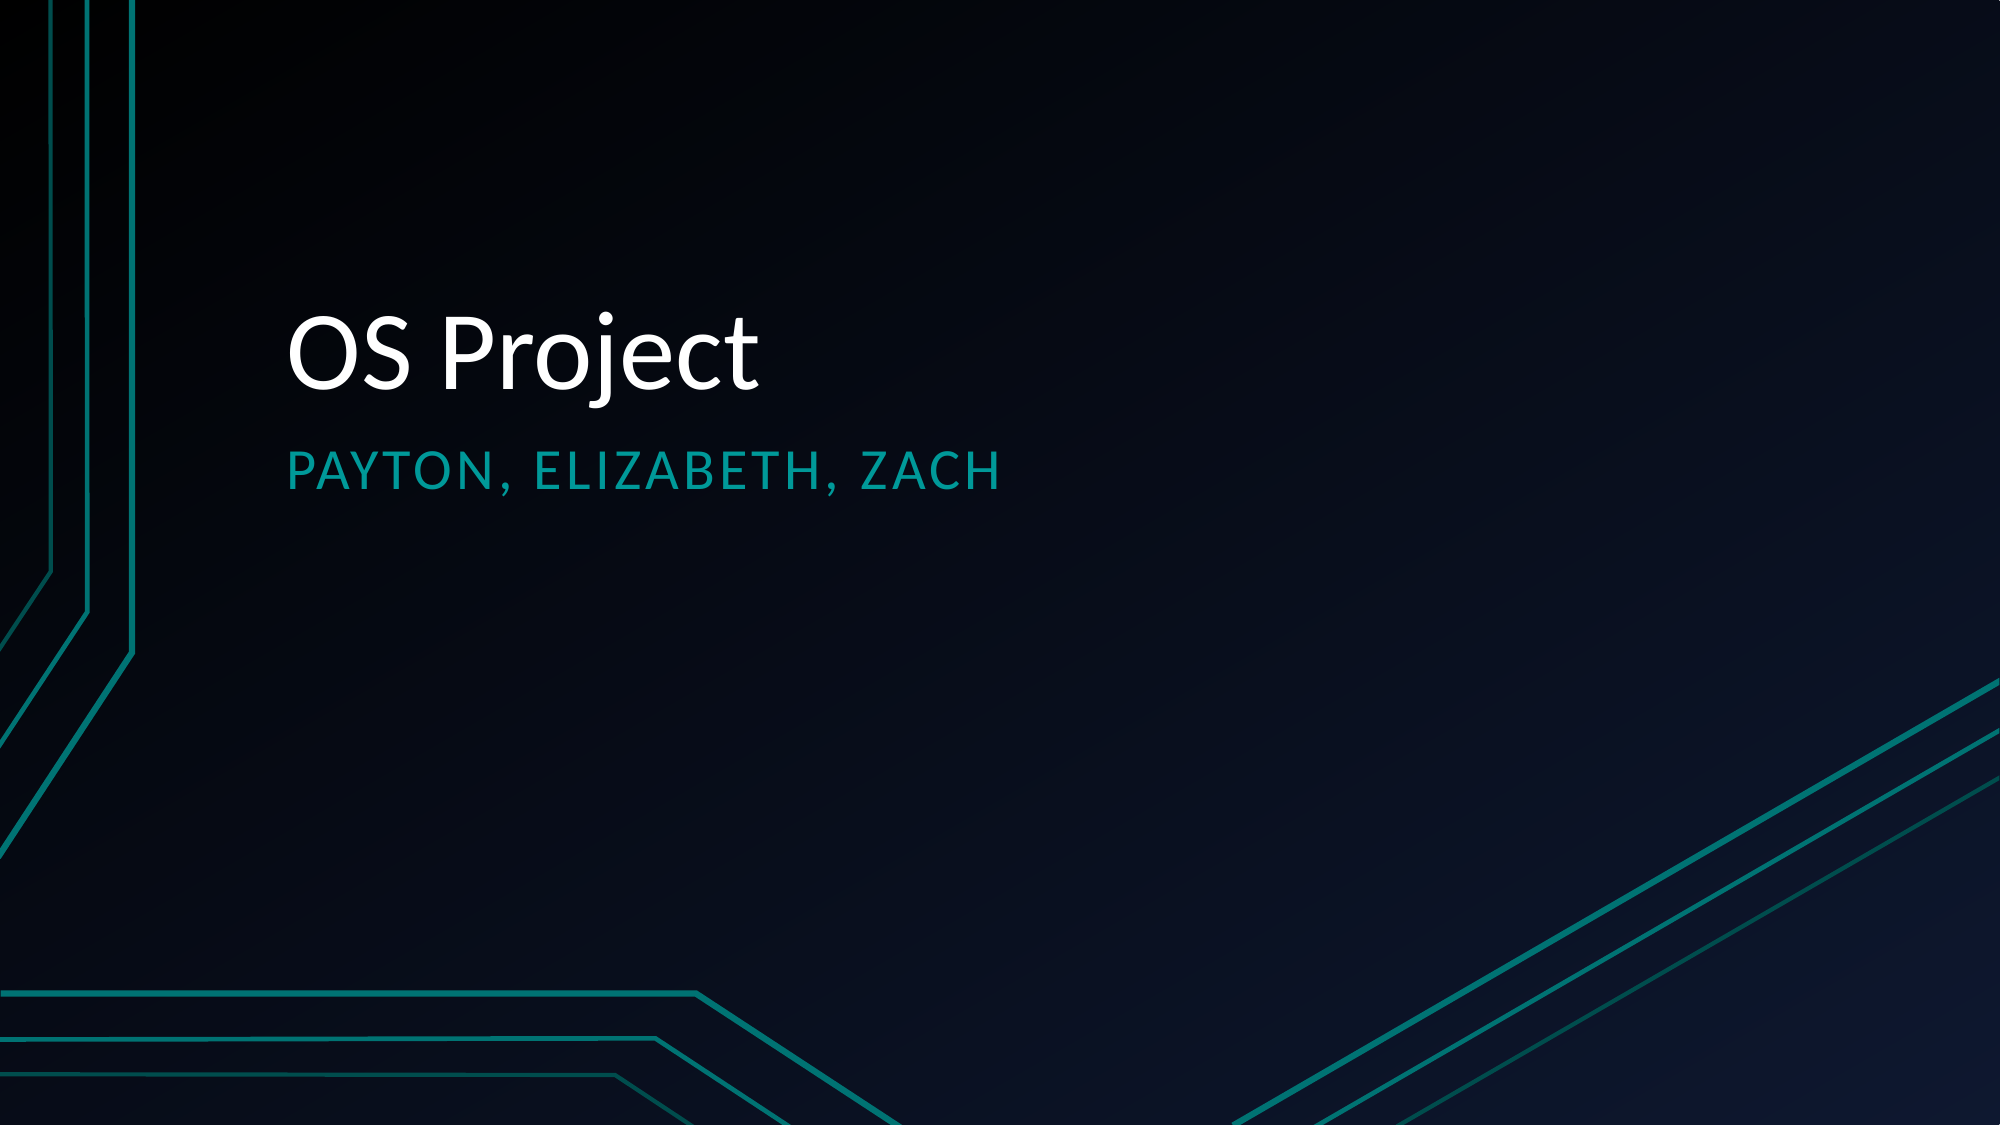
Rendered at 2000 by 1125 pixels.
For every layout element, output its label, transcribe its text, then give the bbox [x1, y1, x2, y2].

subtitle Payton, Elizabeth, Zach [266, 429, 1700, 717]
title OS Project [266, 95, 1700, 424]
